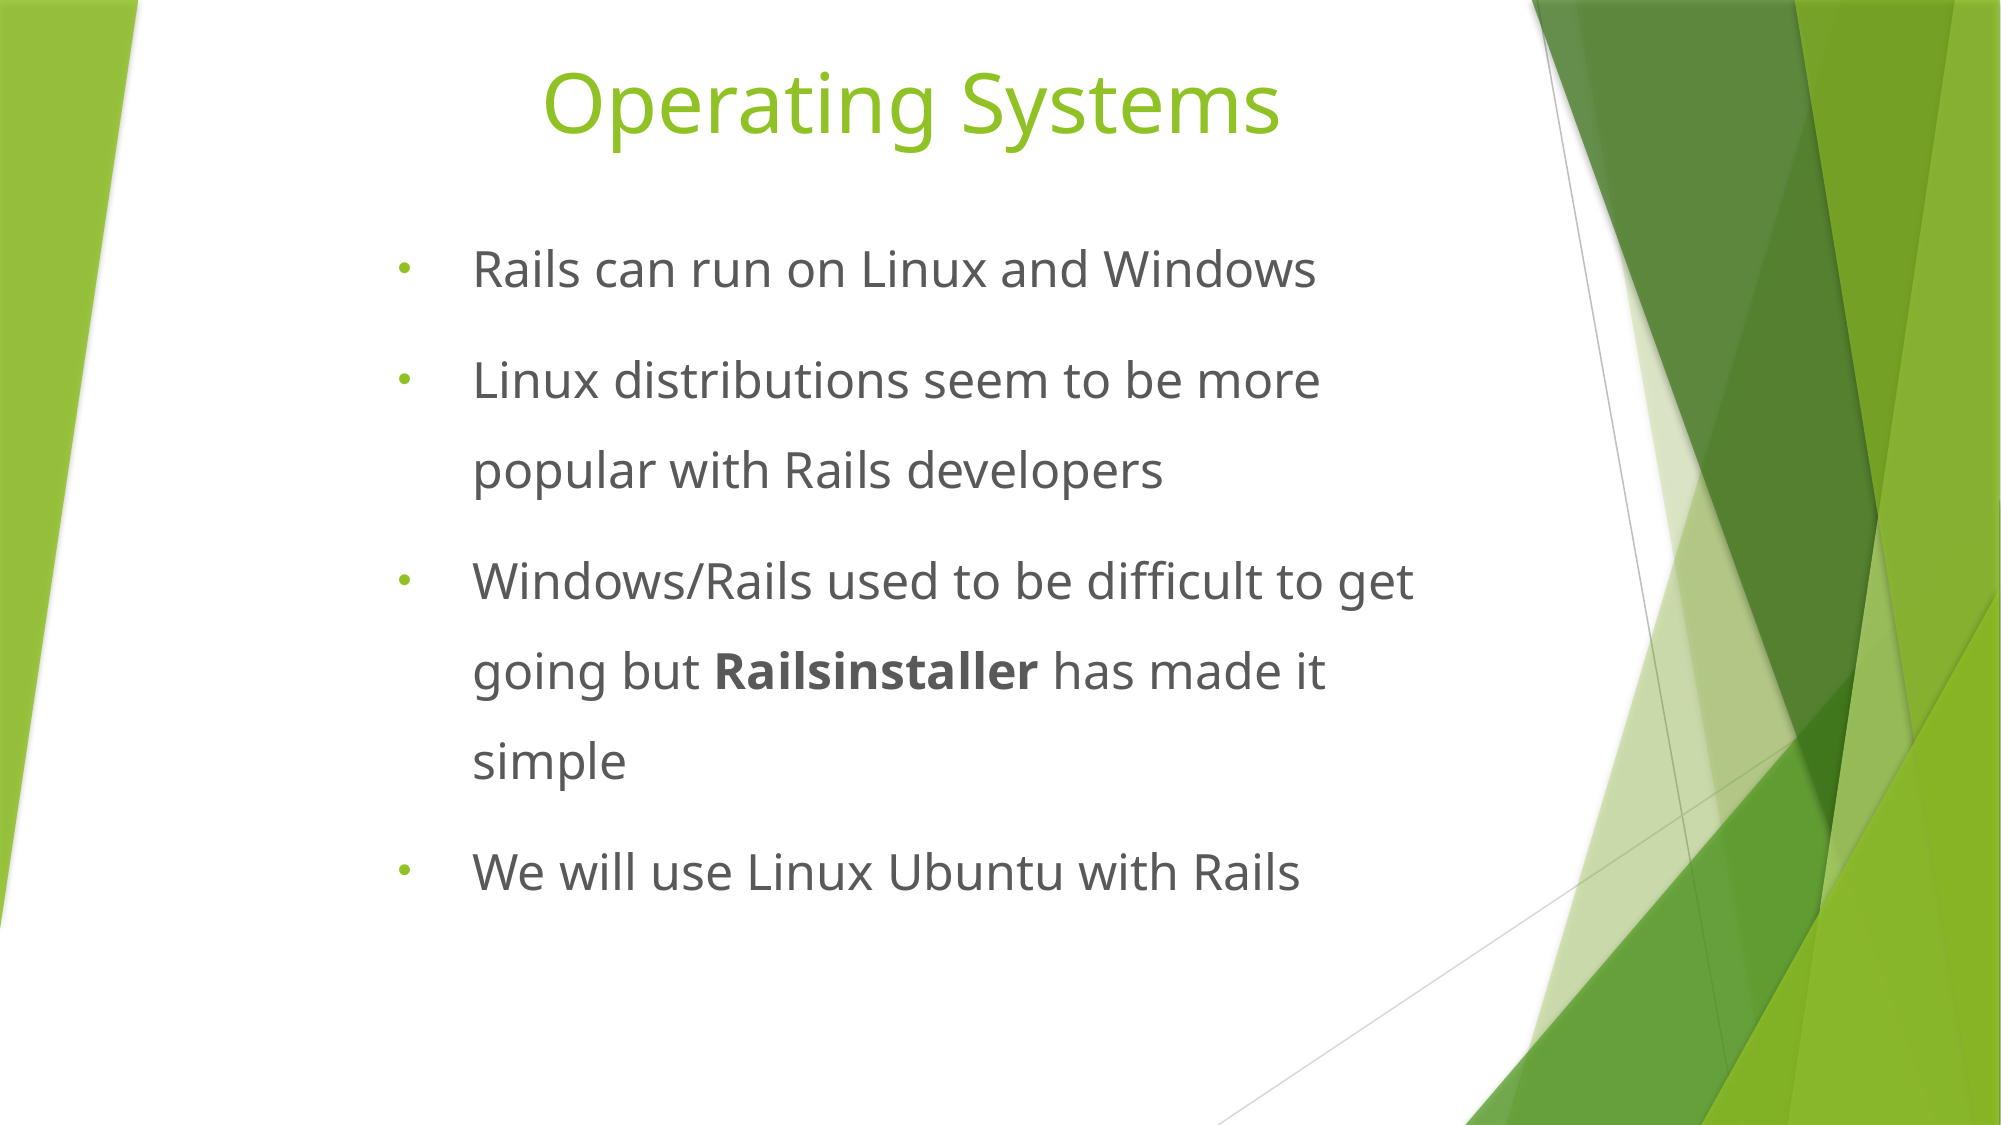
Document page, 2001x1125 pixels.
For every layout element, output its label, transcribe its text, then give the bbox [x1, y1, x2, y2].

subtitle Rails can run on Linux and Windows Linux distributions seem to be more popular with Rails developers Windows/Rails used to be difficult to get going but Railsinstaller has made it simple We will use Linux Ubuntu with Rails [382, 200, 1443, 1013]
title Operating Systems [324, 0, 1500, 158]
